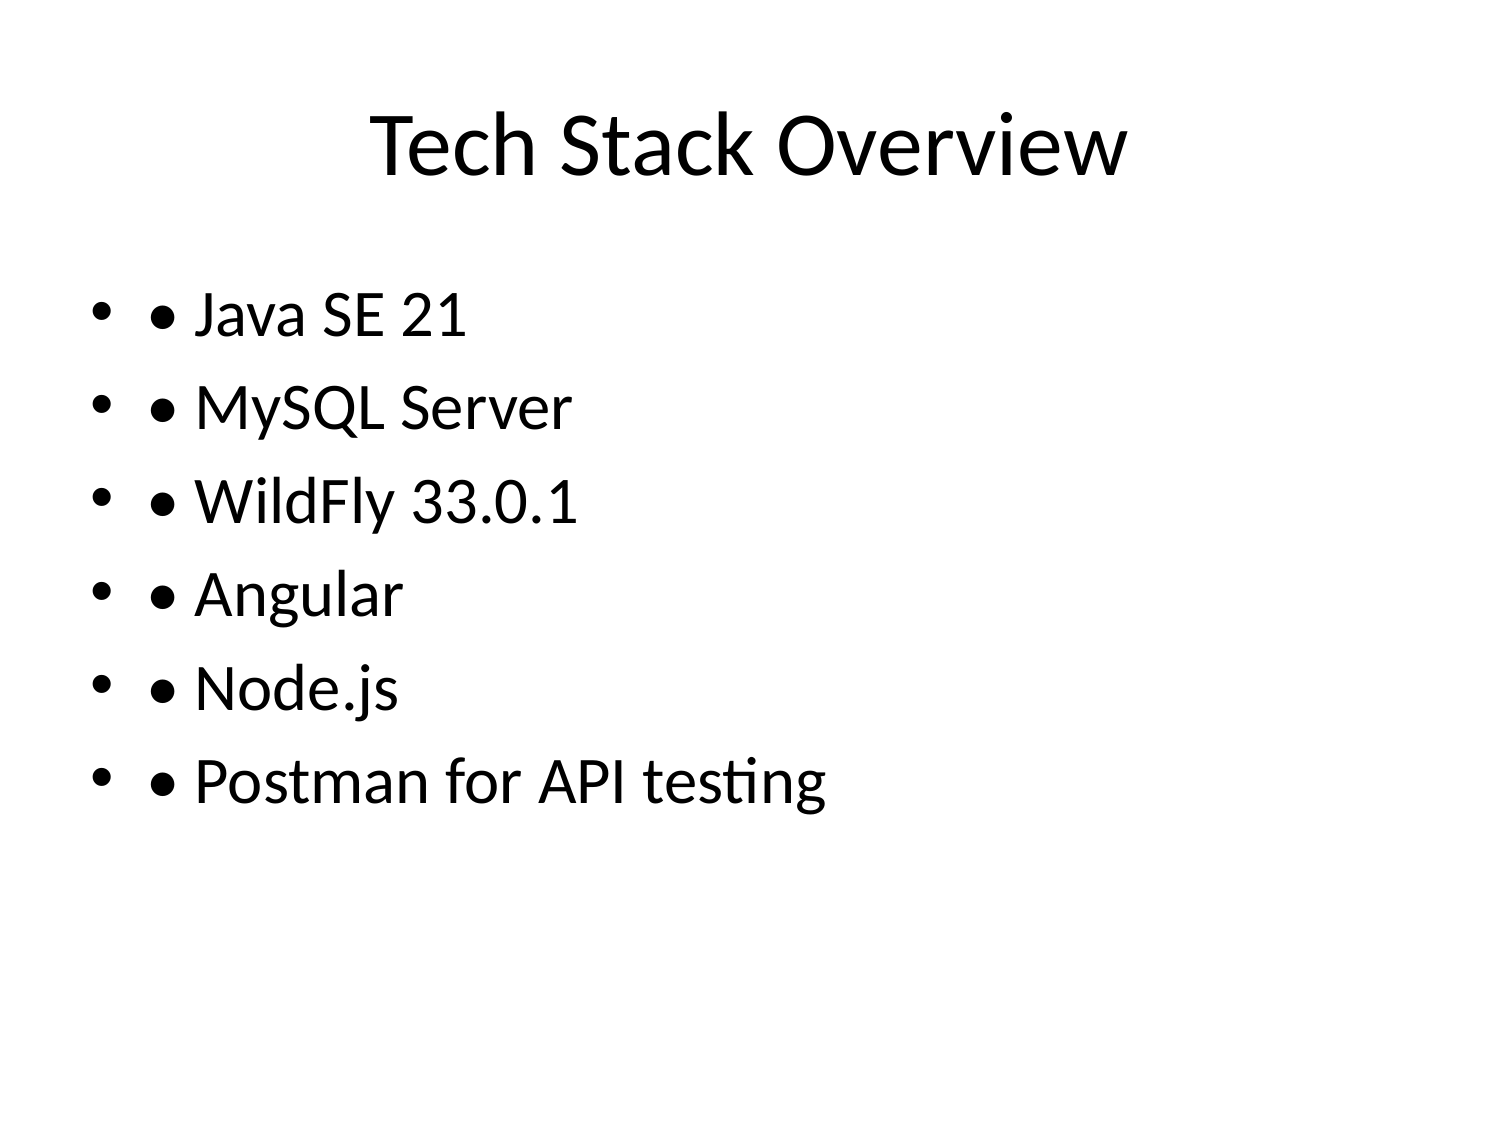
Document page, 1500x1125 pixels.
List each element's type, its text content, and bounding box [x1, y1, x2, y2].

list • Java SE 21 • MySQL Server • WildFly 33.0.1 • Angular • Node.js • Postman for API testing [75, 262, 1425, 1005]
title Tech Stack Overview [75, 45, 1425, 233]
